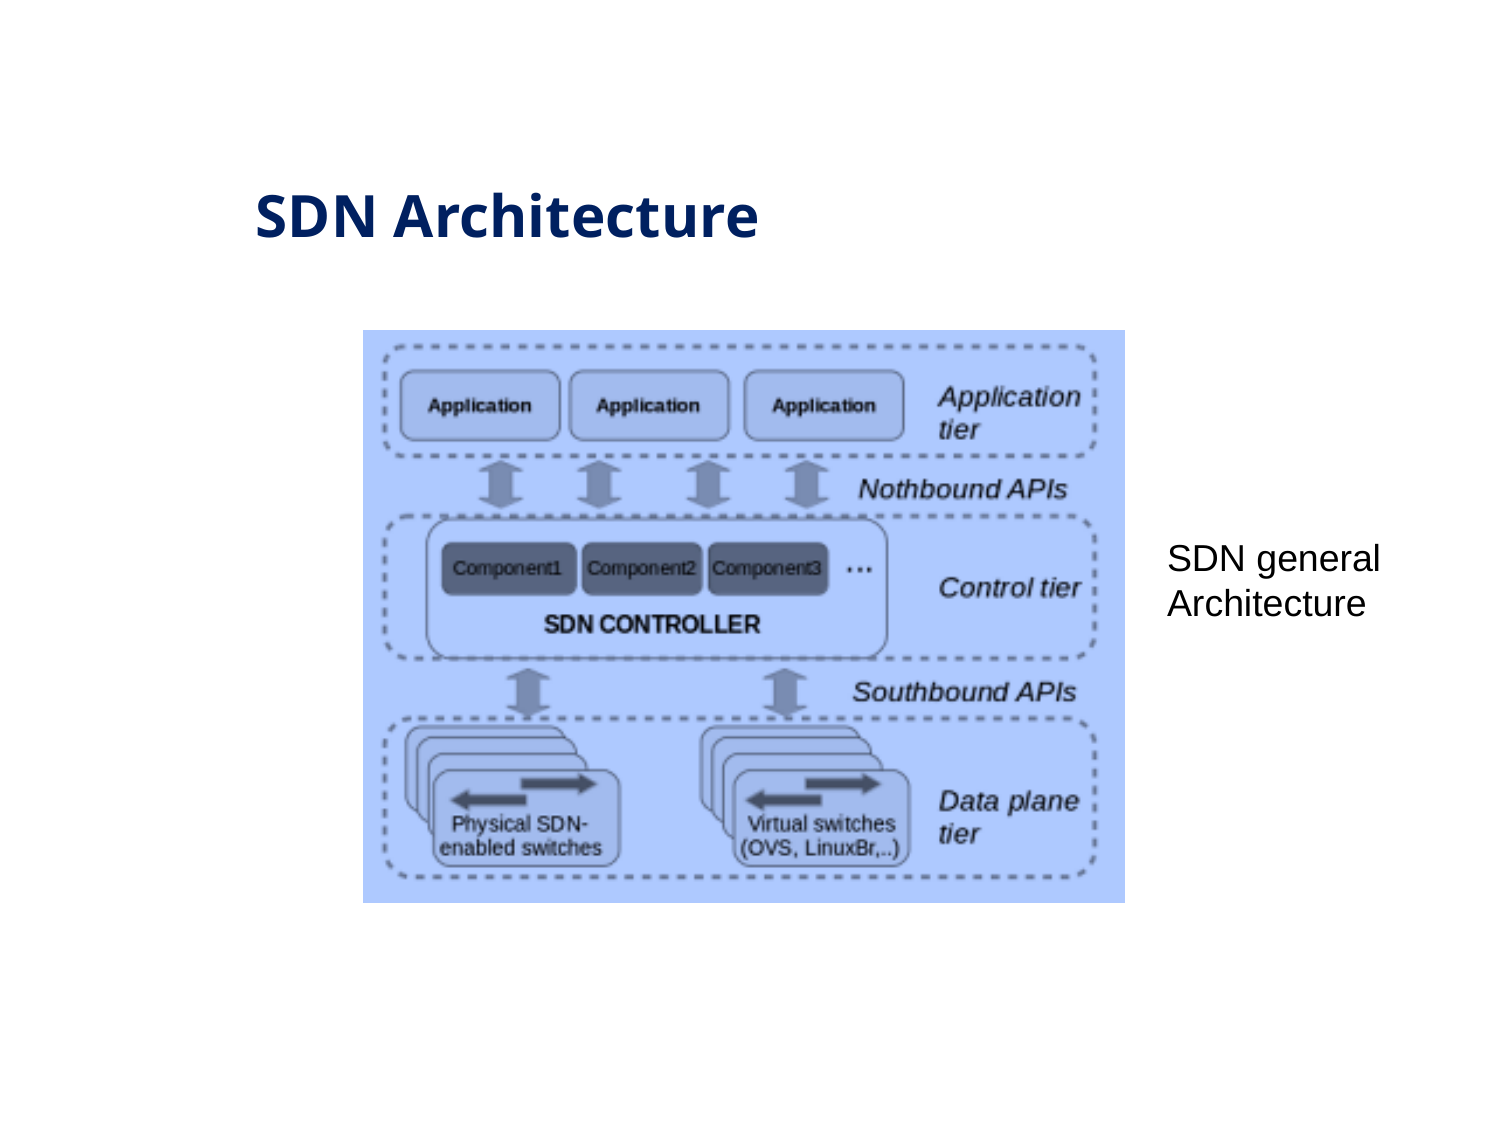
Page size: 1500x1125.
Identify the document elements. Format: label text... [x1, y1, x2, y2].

picture [362, 330, 1125, 903]
text_box SDN Architecture [240, 179, 1095, 258]
text_box SDN general Architecture [1152, 526, 1407, 632]
